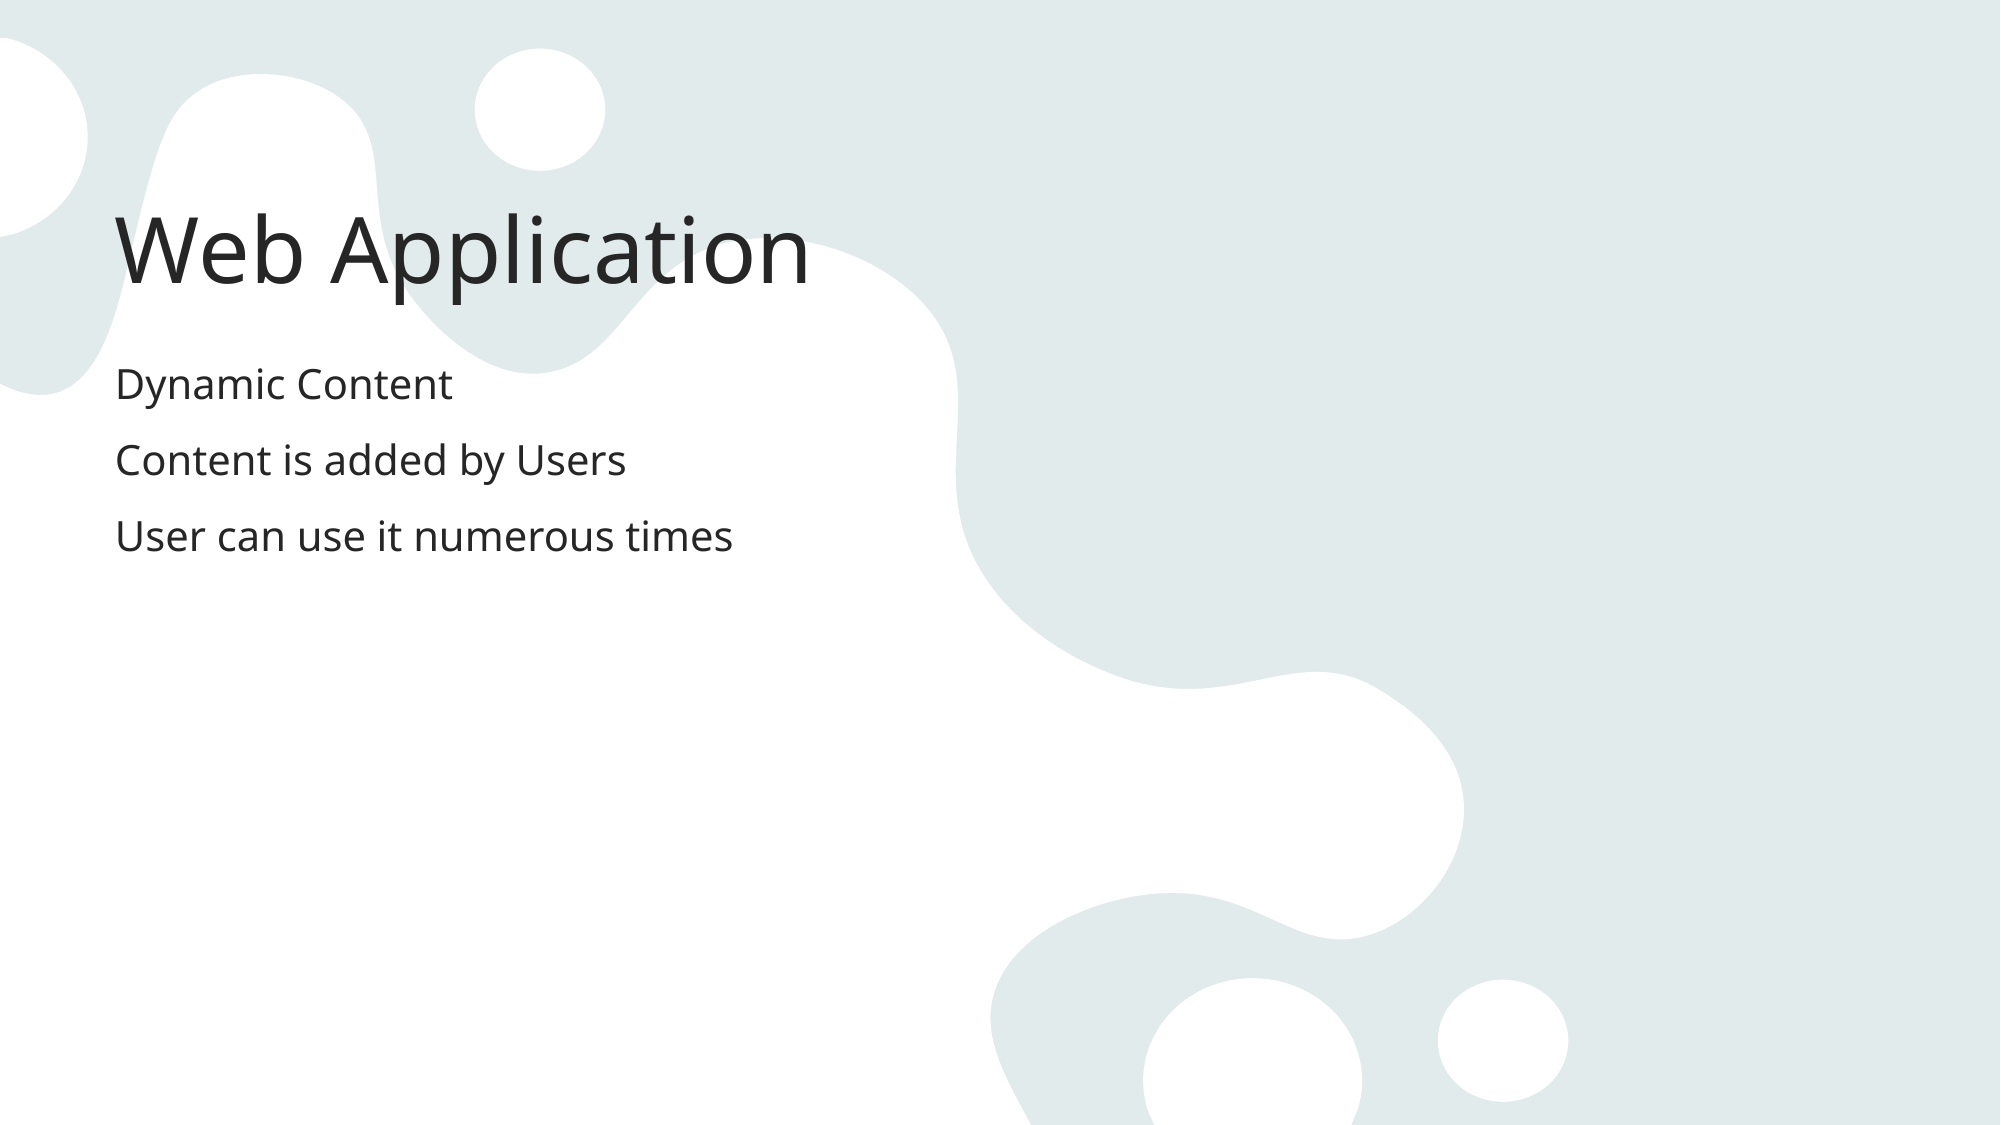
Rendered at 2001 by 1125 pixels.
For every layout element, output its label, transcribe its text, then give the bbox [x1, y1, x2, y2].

title Web Application [99, 91, 1900, 309]
list Dynamic Content Content is added by Users User can use it numerous times [99, 345, 1900, 1008]
